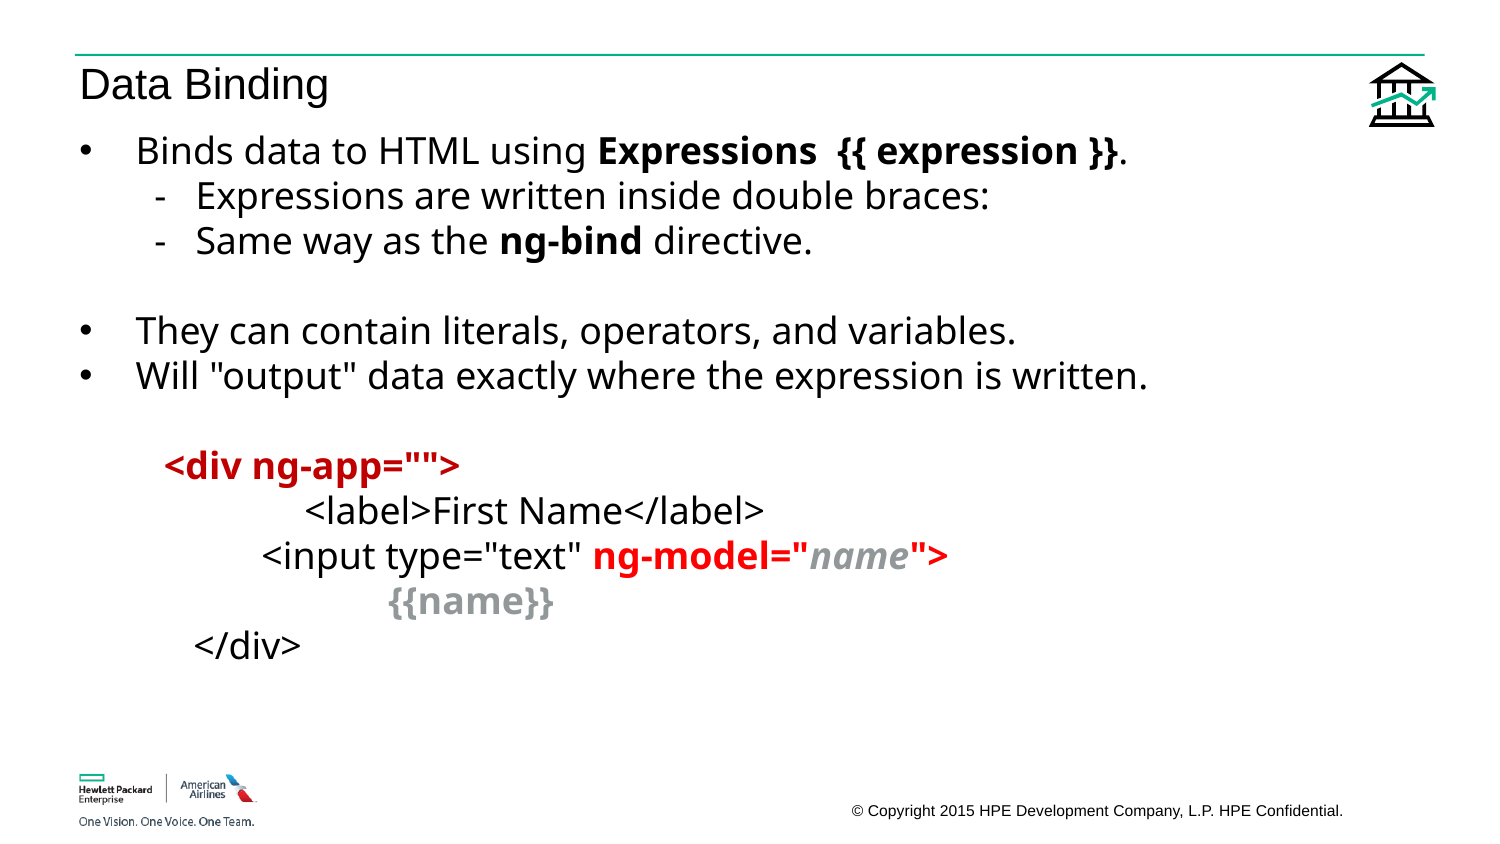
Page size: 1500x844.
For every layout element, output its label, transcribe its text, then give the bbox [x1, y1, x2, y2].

title Data Binding [79, 62, 1352, 116]
text_box Binds data to HTML using Expressions {{ expression }}. - Expressions are written inside double braces: - Same way as the ng-bind directive. They can contain literals, operators, and variables. Will "output" data exactly where the expression is written. <div ng-app=""> <label>First Name</label> <input type="text" ng-model="name"> {{name}} </div> [79, 127, 1435, 814]
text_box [1368, 62, 1436, 127]
picture [74, 773, 258, 831]
